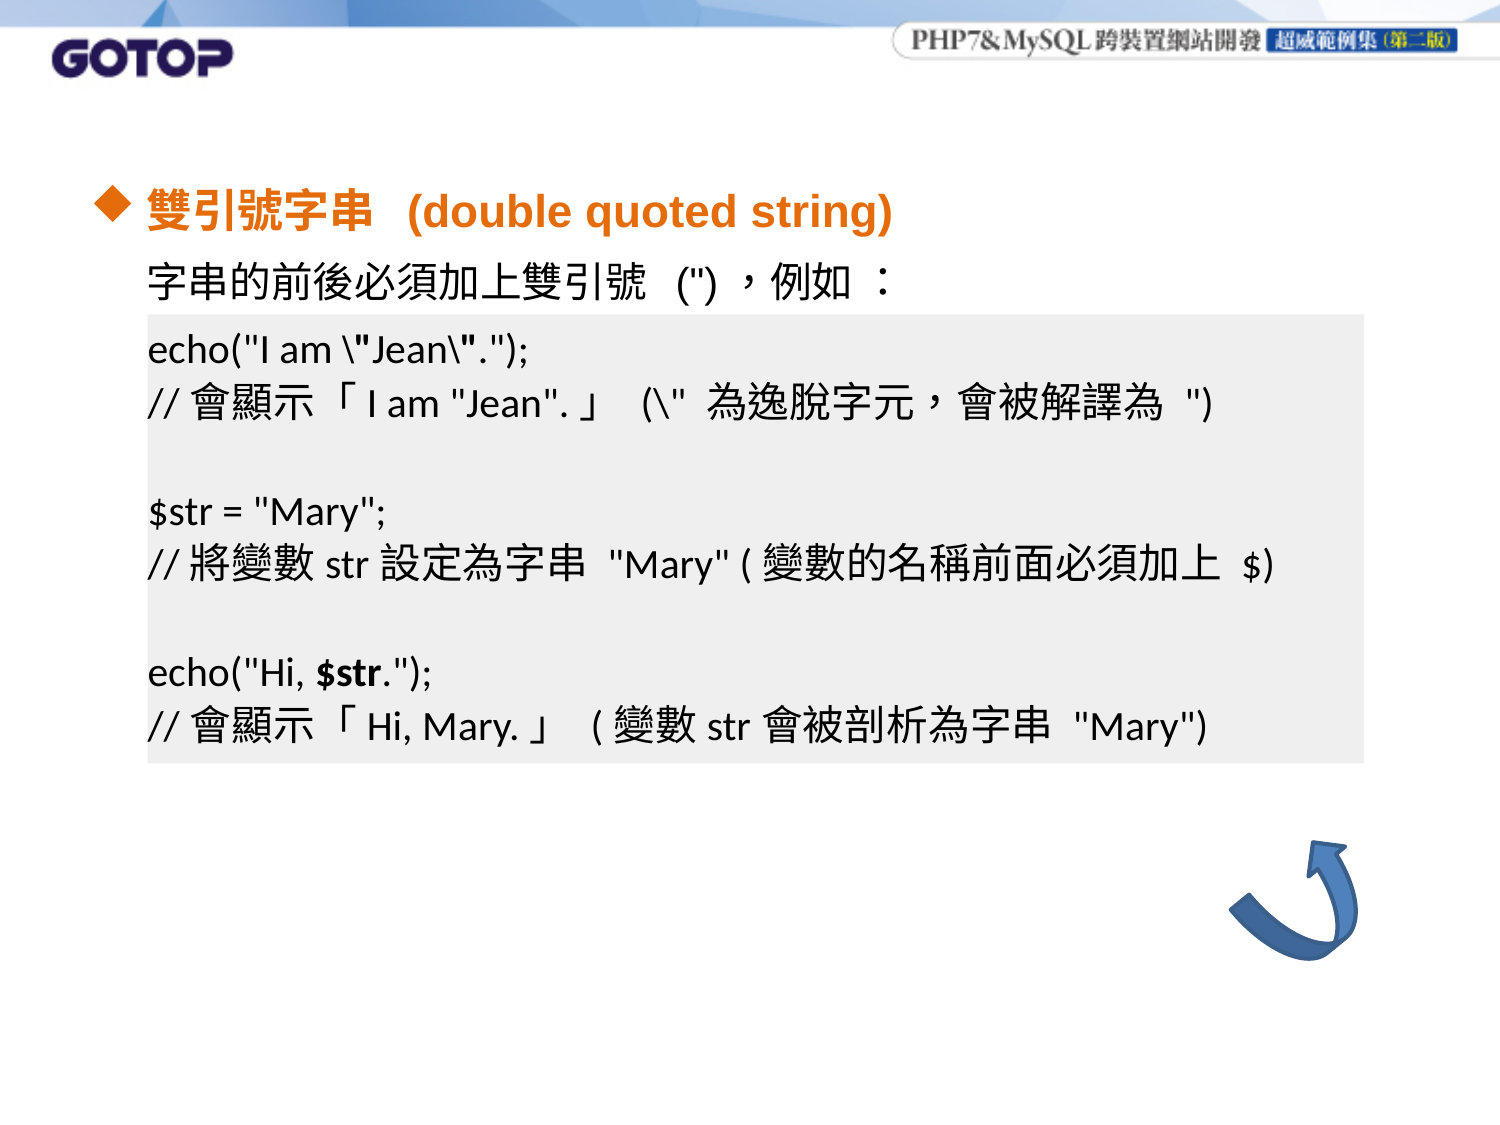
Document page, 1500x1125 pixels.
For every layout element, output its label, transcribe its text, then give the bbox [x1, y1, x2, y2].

text_box [1228, 840, 1358, 961]
list 雙引號字串 (double quoted string) 字串的前後必須加上雙引號 (")，例如 ： [74, 174, 1426, 1036]
text_box echo("I am \"Jean\"."); //會顯示「I am "Jean".」 (\" 為逸脫字元，會被解譯為 ") $str = "Mary"; //將變數str設定為字串 "Mary" (變數的名稱前面必須加上 $) echo("Hi, $str."); //會顯示「Hi, Mary.」 (變數str會被剖析為字串 "Mary") [147, 314, 1365, 764]
picture [0, 0, 1500, 1125]
